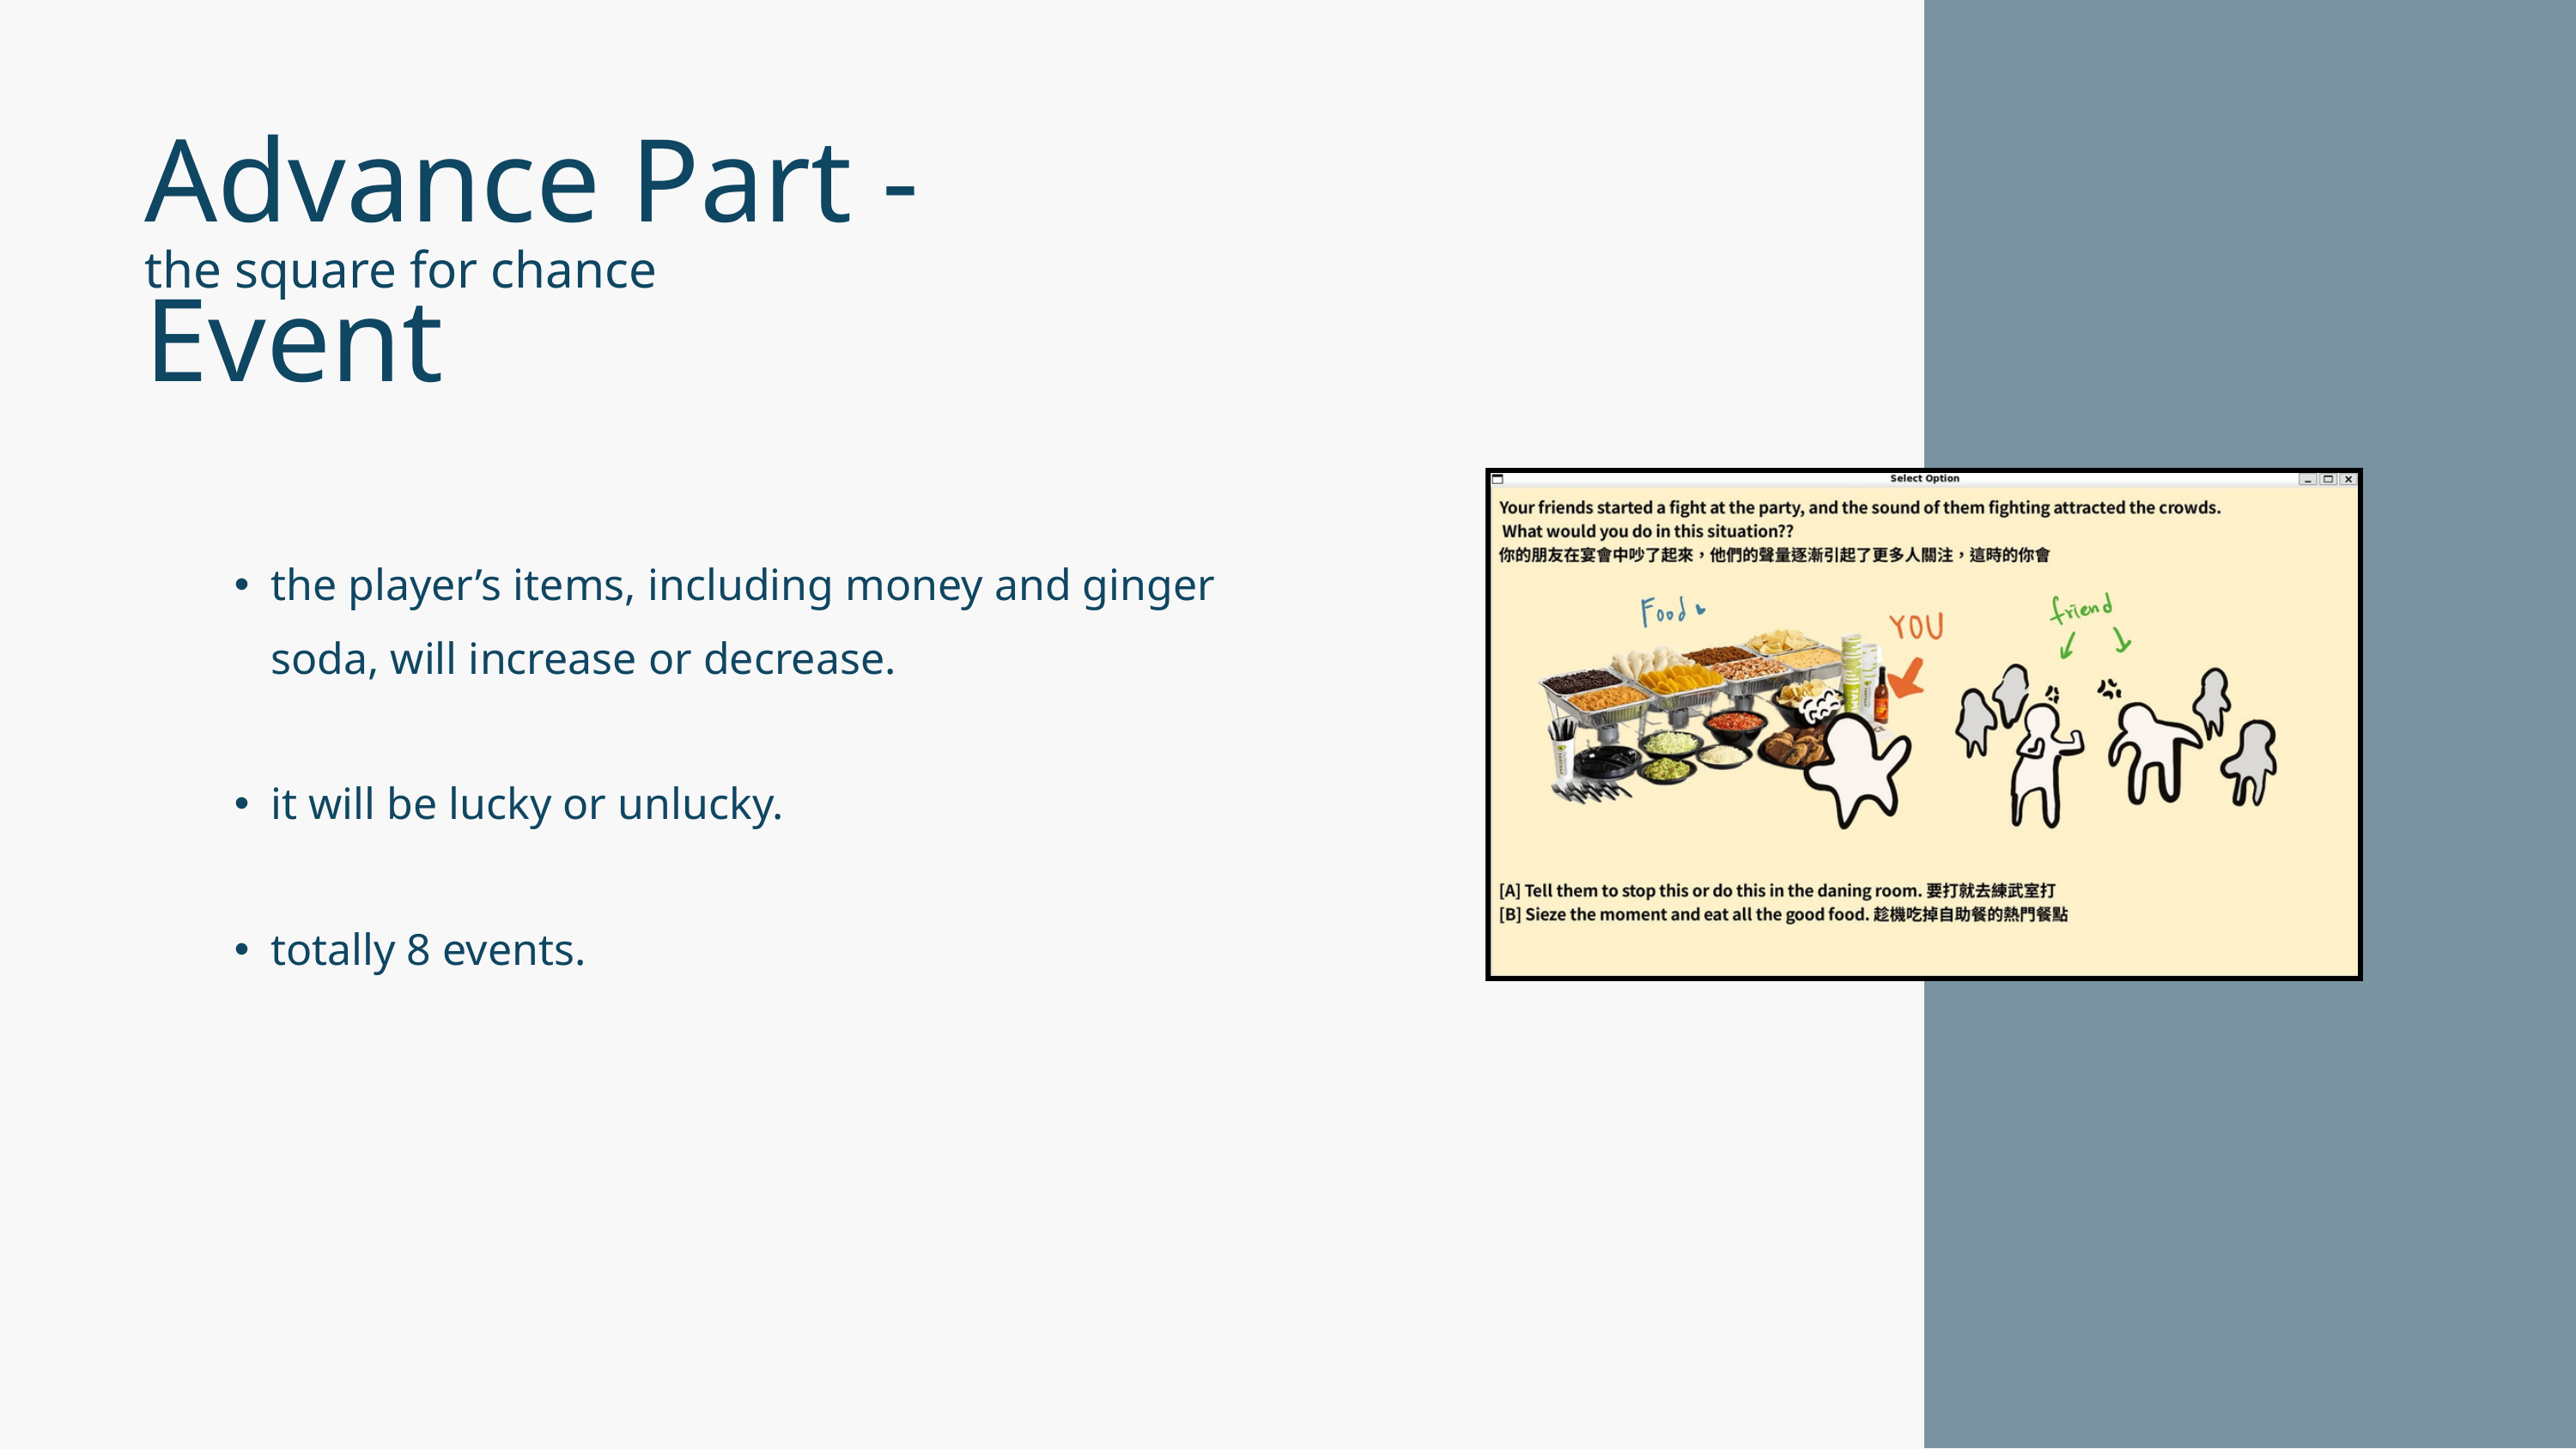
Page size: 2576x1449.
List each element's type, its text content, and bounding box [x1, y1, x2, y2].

text_box [1488, 470, 1918, 979]
text_box the player’s items, including money and ginger soda, will increase or decrease. it will be lucky or unlucky. totally 8 events. [197, 536, 1288, 974]
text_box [1923, 0, 2576, 1449]
text_box the square for chance [144, 227, 1628, 299]
text_box Advance Part - Event [144, 84, 1128, 227]
text_box Advance Part - Event [144, 299, 1128, 405]
